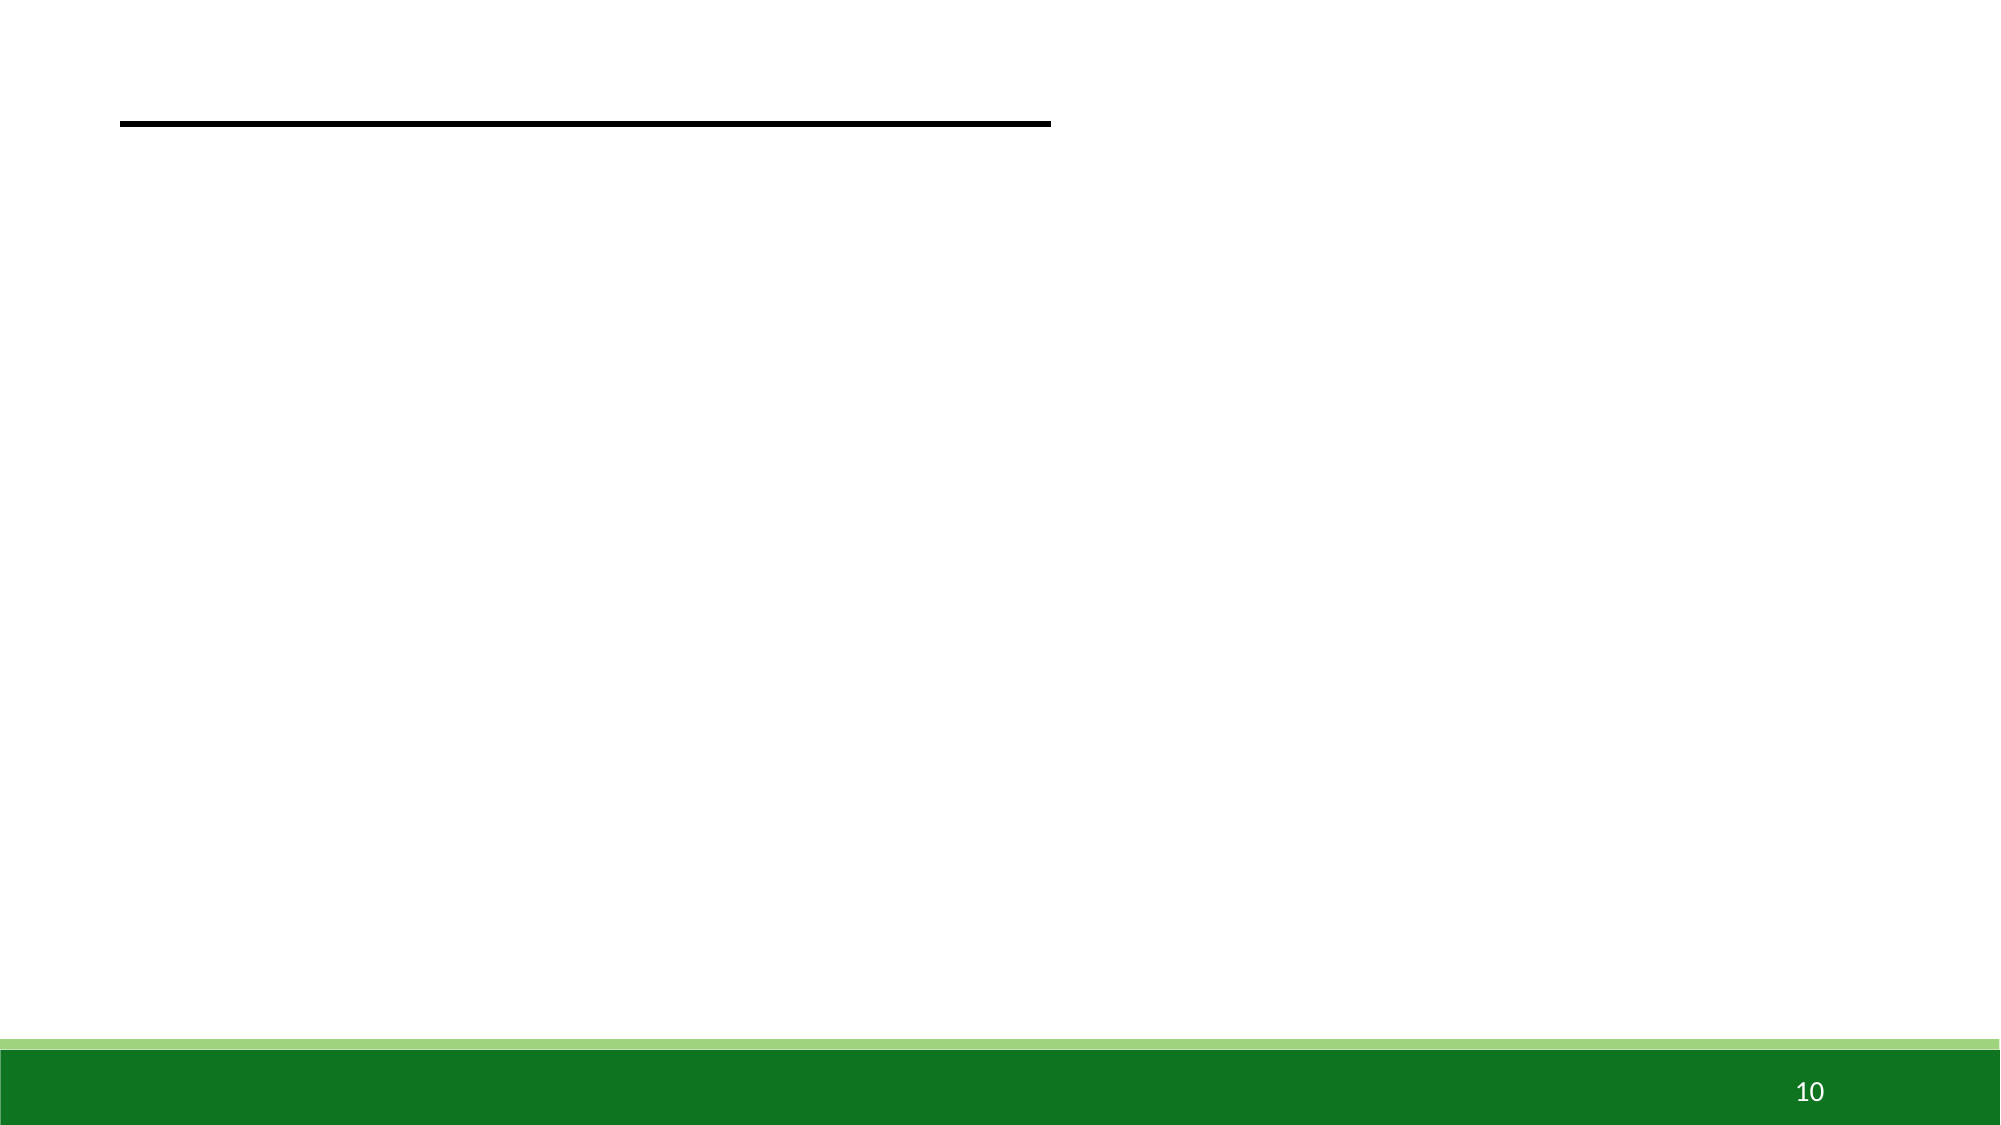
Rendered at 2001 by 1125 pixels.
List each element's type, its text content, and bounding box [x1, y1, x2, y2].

slide_number 10 [1624, 1059, 1840, 1120]
